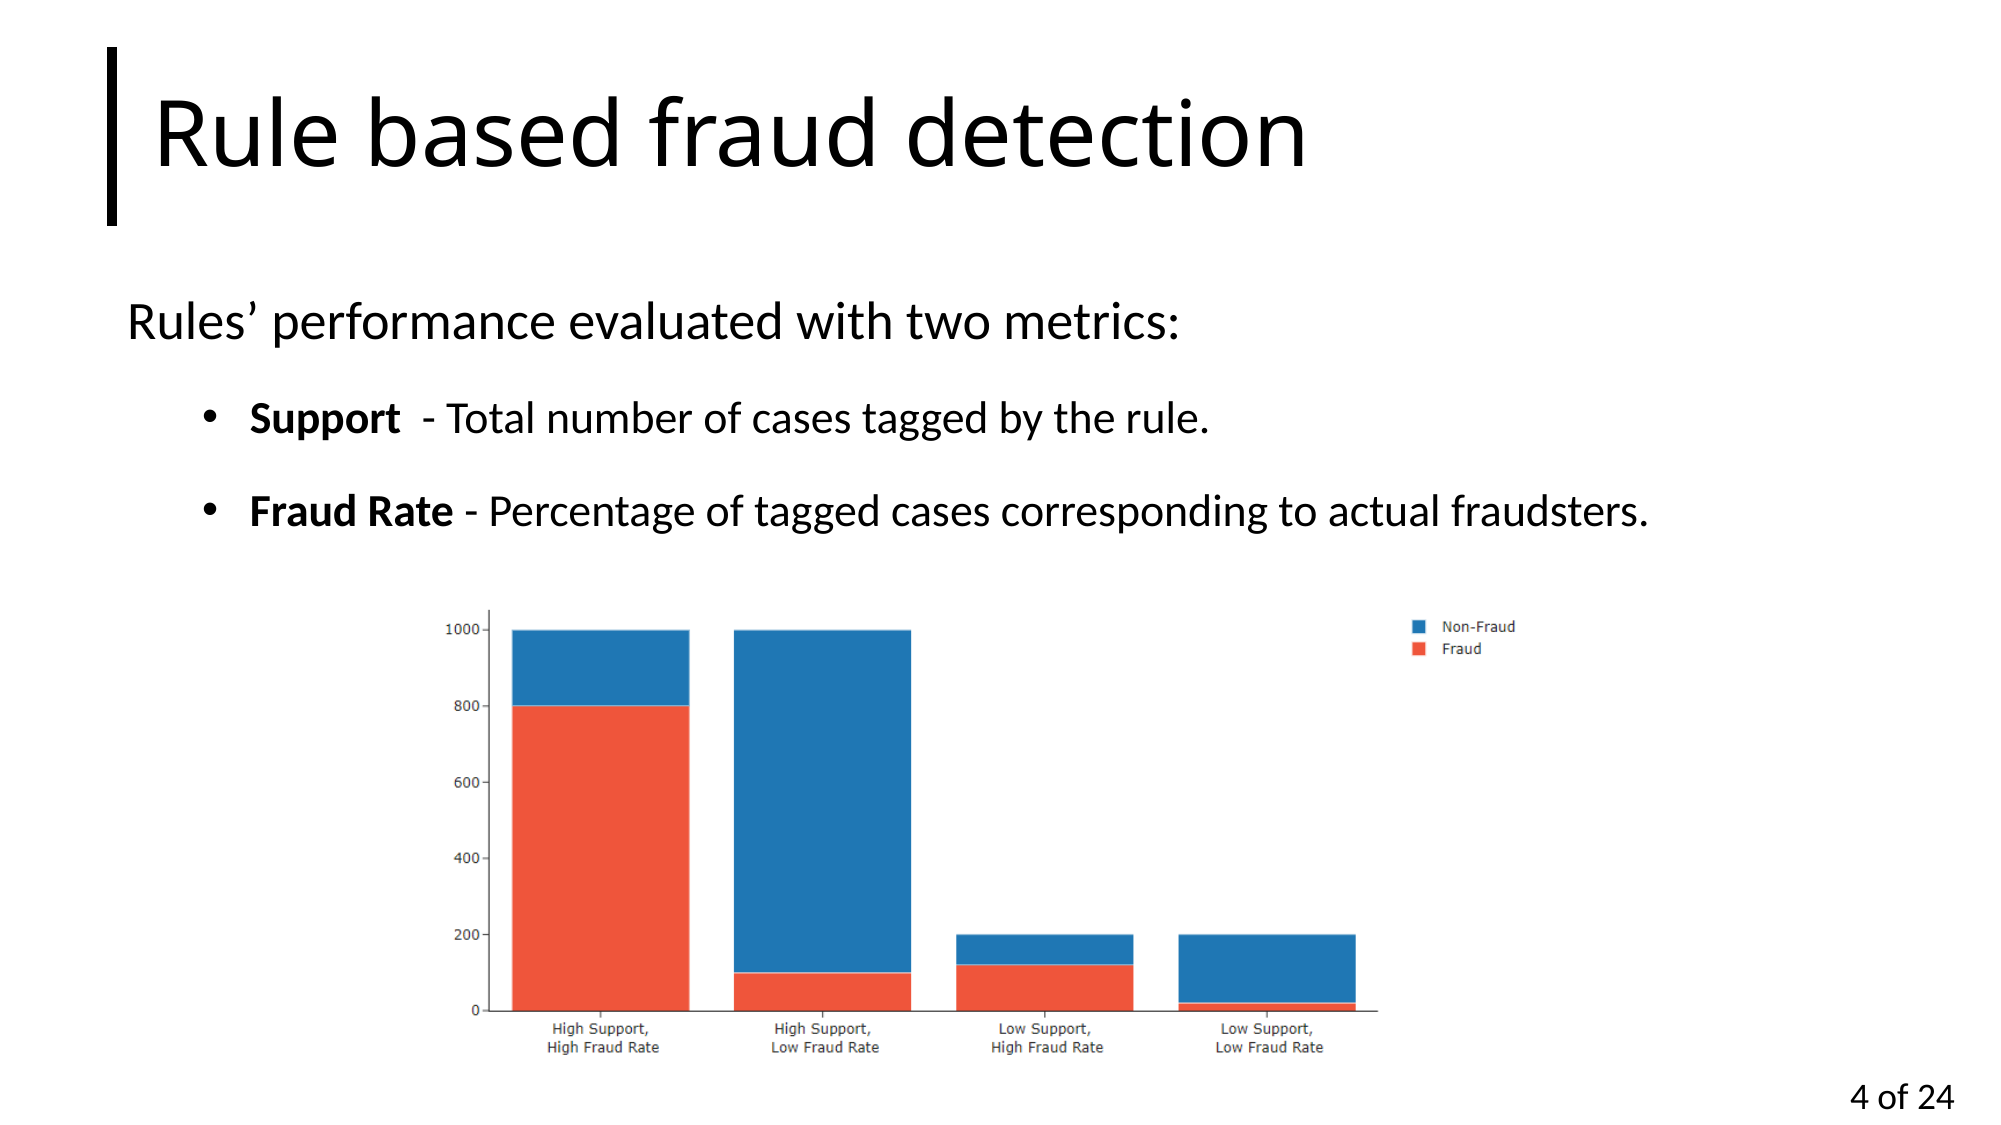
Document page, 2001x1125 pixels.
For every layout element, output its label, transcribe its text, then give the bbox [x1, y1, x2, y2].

list Rules’ performance evaluated with two metrics: Support - Total number of cases tagged by the rule. Fraud Rate - Percentage of tagged cases corresponding to actual fraudsters. [112, 245, 2000, 1043]
picture [433, 596, 1526, 1063]
title Rule based fraud detection [137, 27, 1863, 246]
